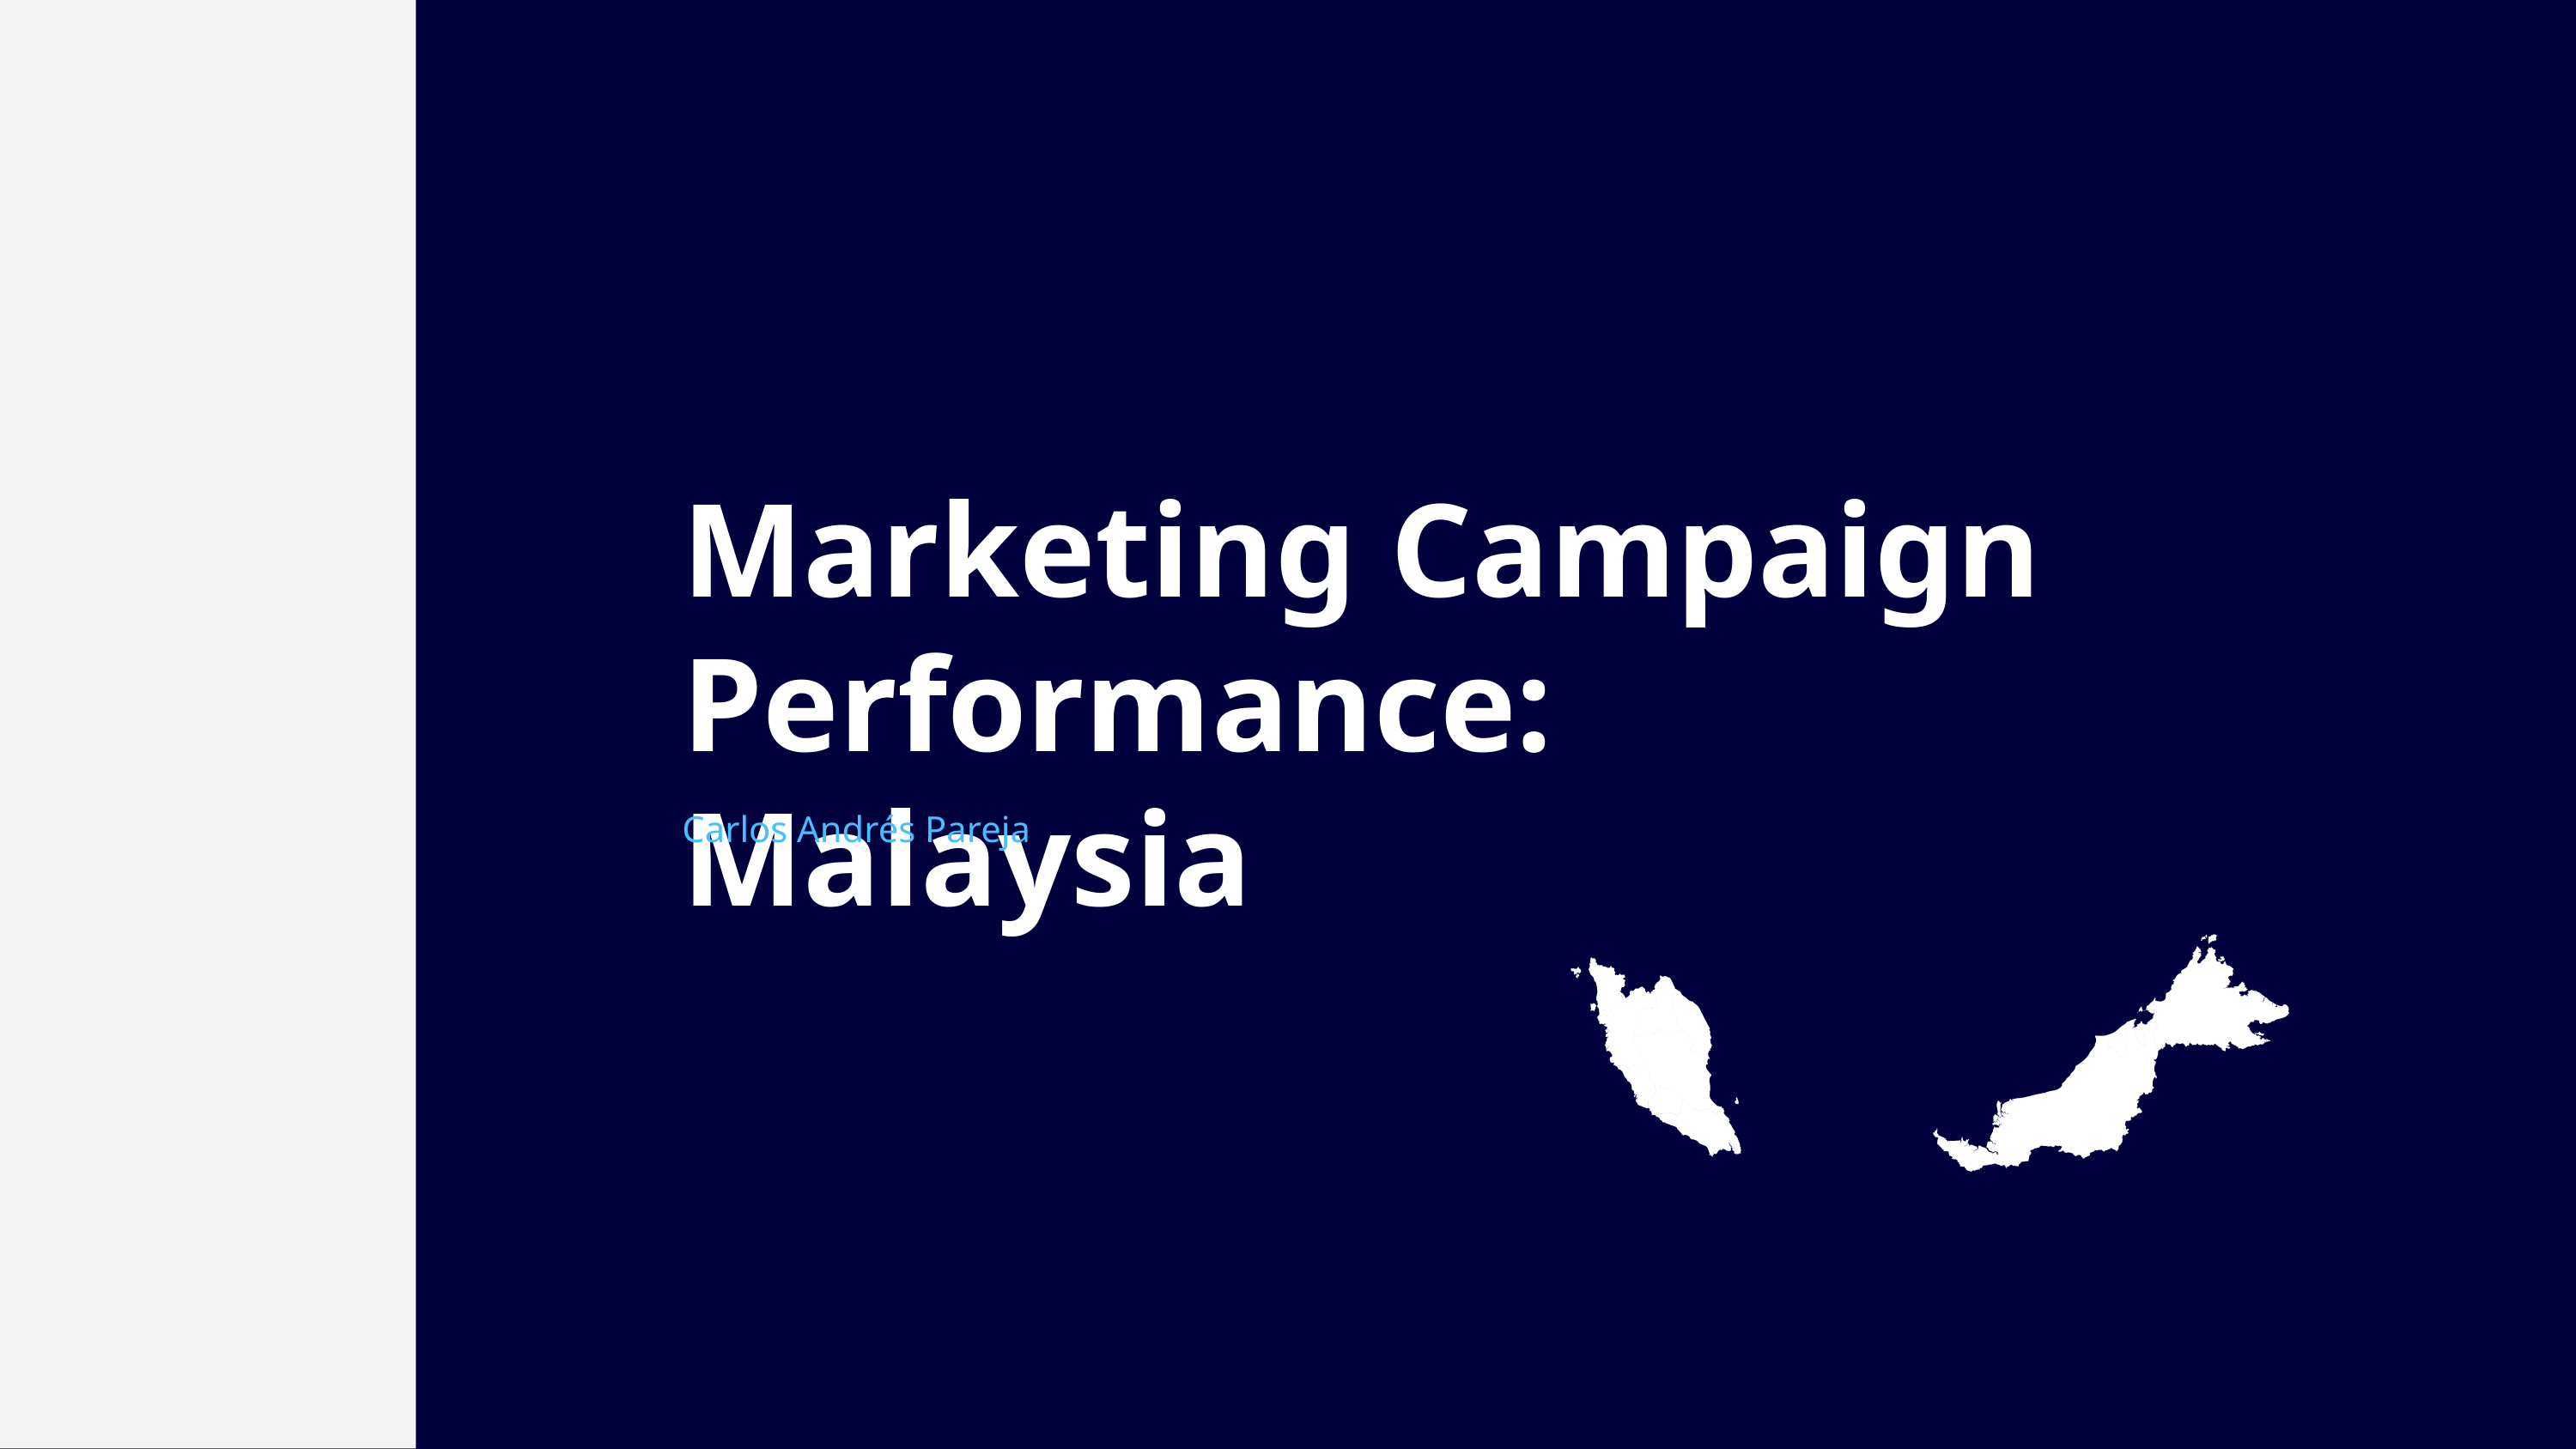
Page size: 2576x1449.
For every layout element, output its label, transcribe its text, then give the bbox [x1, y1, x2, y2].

list Carlos Andrés Pareja [669, 800, 1571, 852]
list Marketing Campaign Performance: Malaysia [669, 461, 2142, 632]
picture [1571, 934, 2289, 1172]
